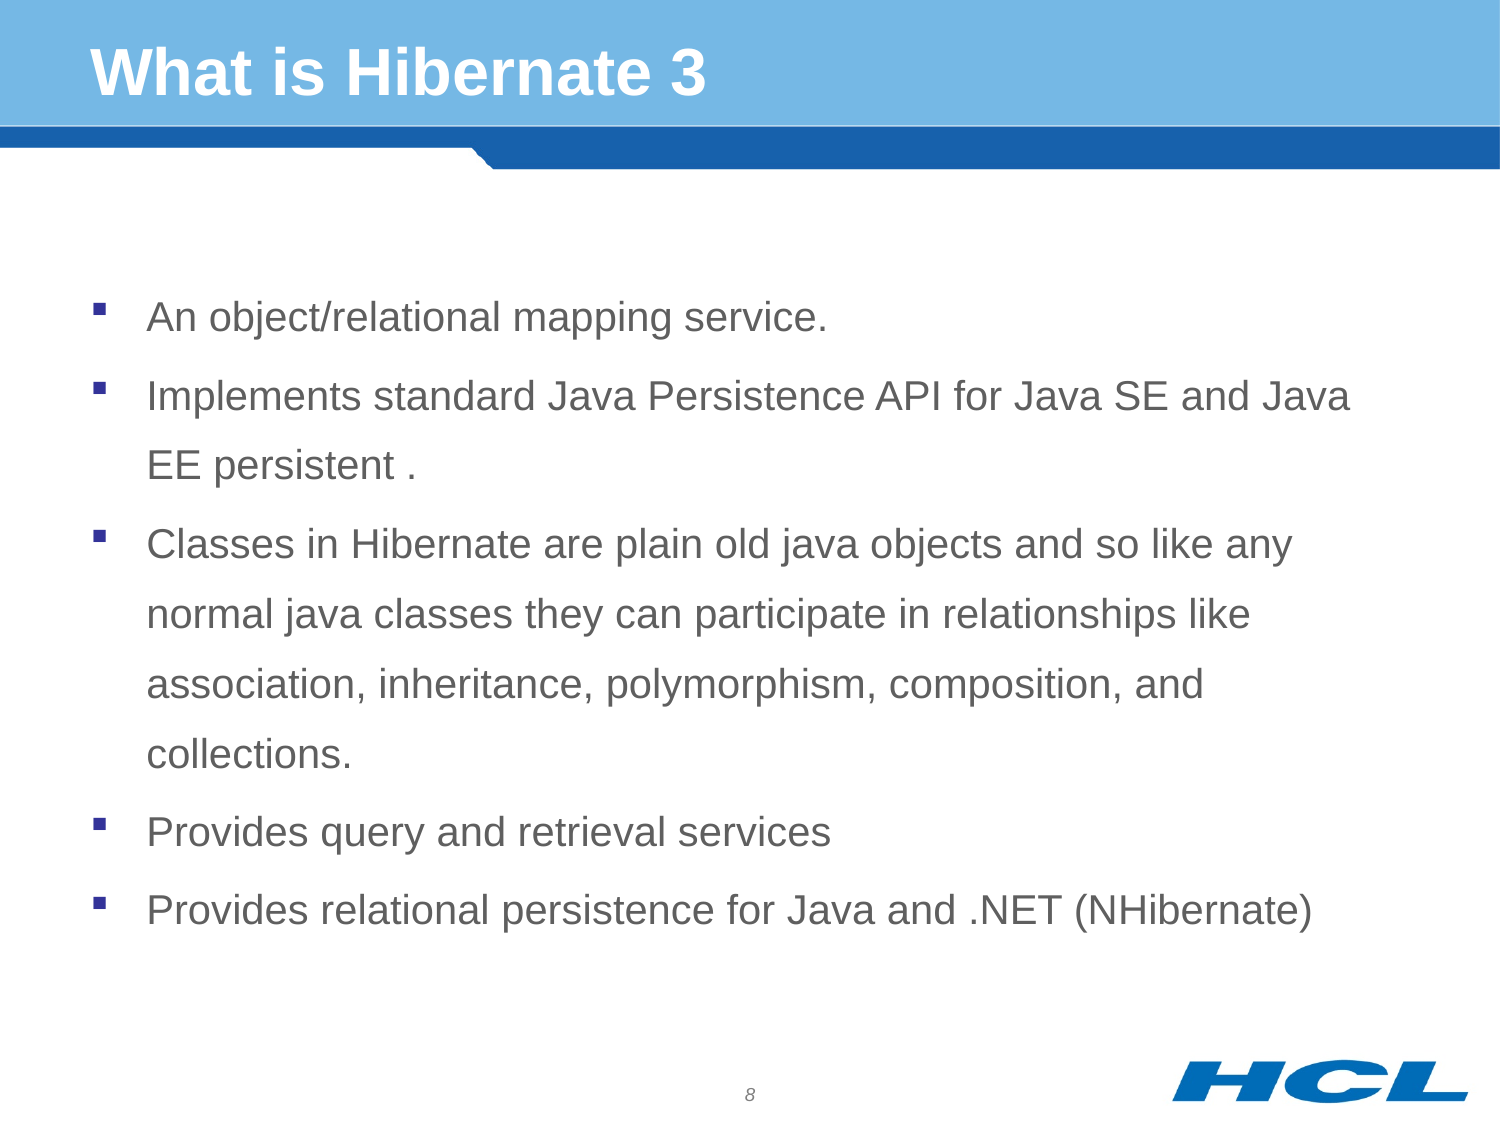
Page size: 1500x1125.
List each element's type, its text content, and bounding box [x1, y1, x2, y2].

slide_number 8 [574, 1074, 926, 1115]
title What is Hibernate 3 [74, 0, 1426, 138]
list An object/relational mapping service. Implements standard Java Persistence API for Java SE and Java EE persistent . Classes in Hibernate are plain old java objects and so like any normal java classes they can participate in relationships like association, inheritance, polymorphism, composition, and collections. Provides query and retrieval services Provides relational persistence for Java and .NET (NHibernate) [74, 262, 1426, 1006]
picture [0, 0, 1500, 188]
picture [1140, 1050, 1500, 1109]
